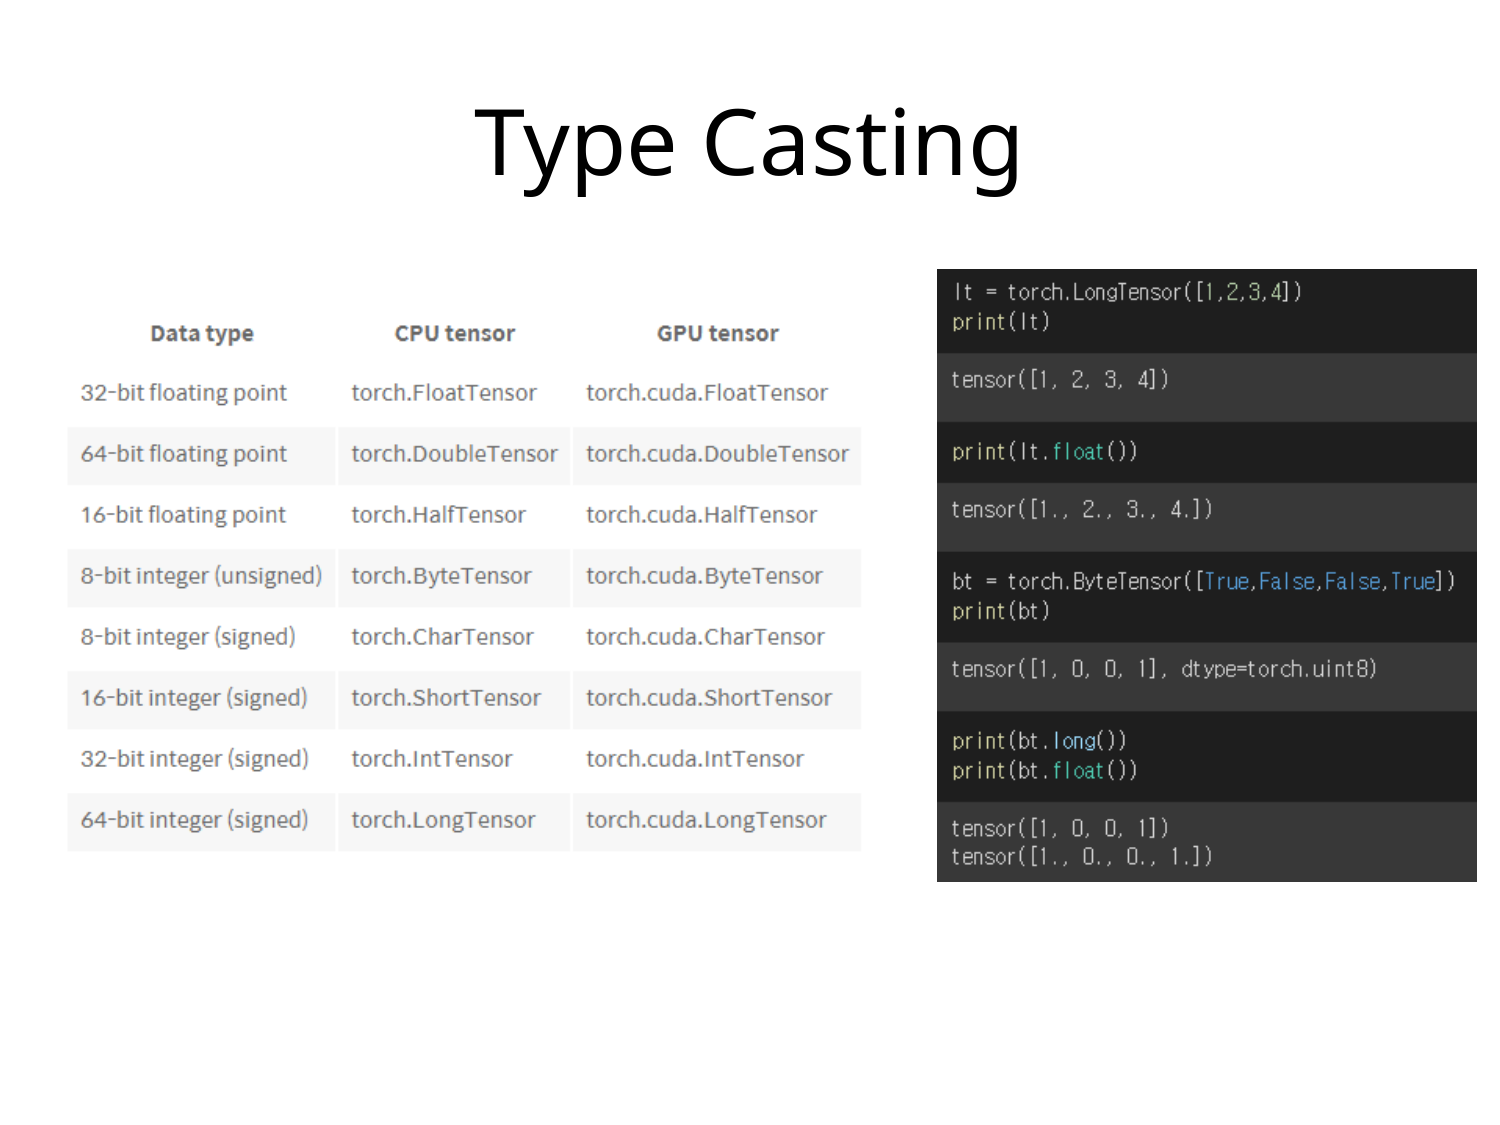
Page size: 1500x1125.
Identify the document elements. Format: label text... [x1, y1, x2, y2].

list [46, 245, 938, 889]
picture [937, 269, 1477, 883]
title Type Casting [75, 45, 1425, 233]
